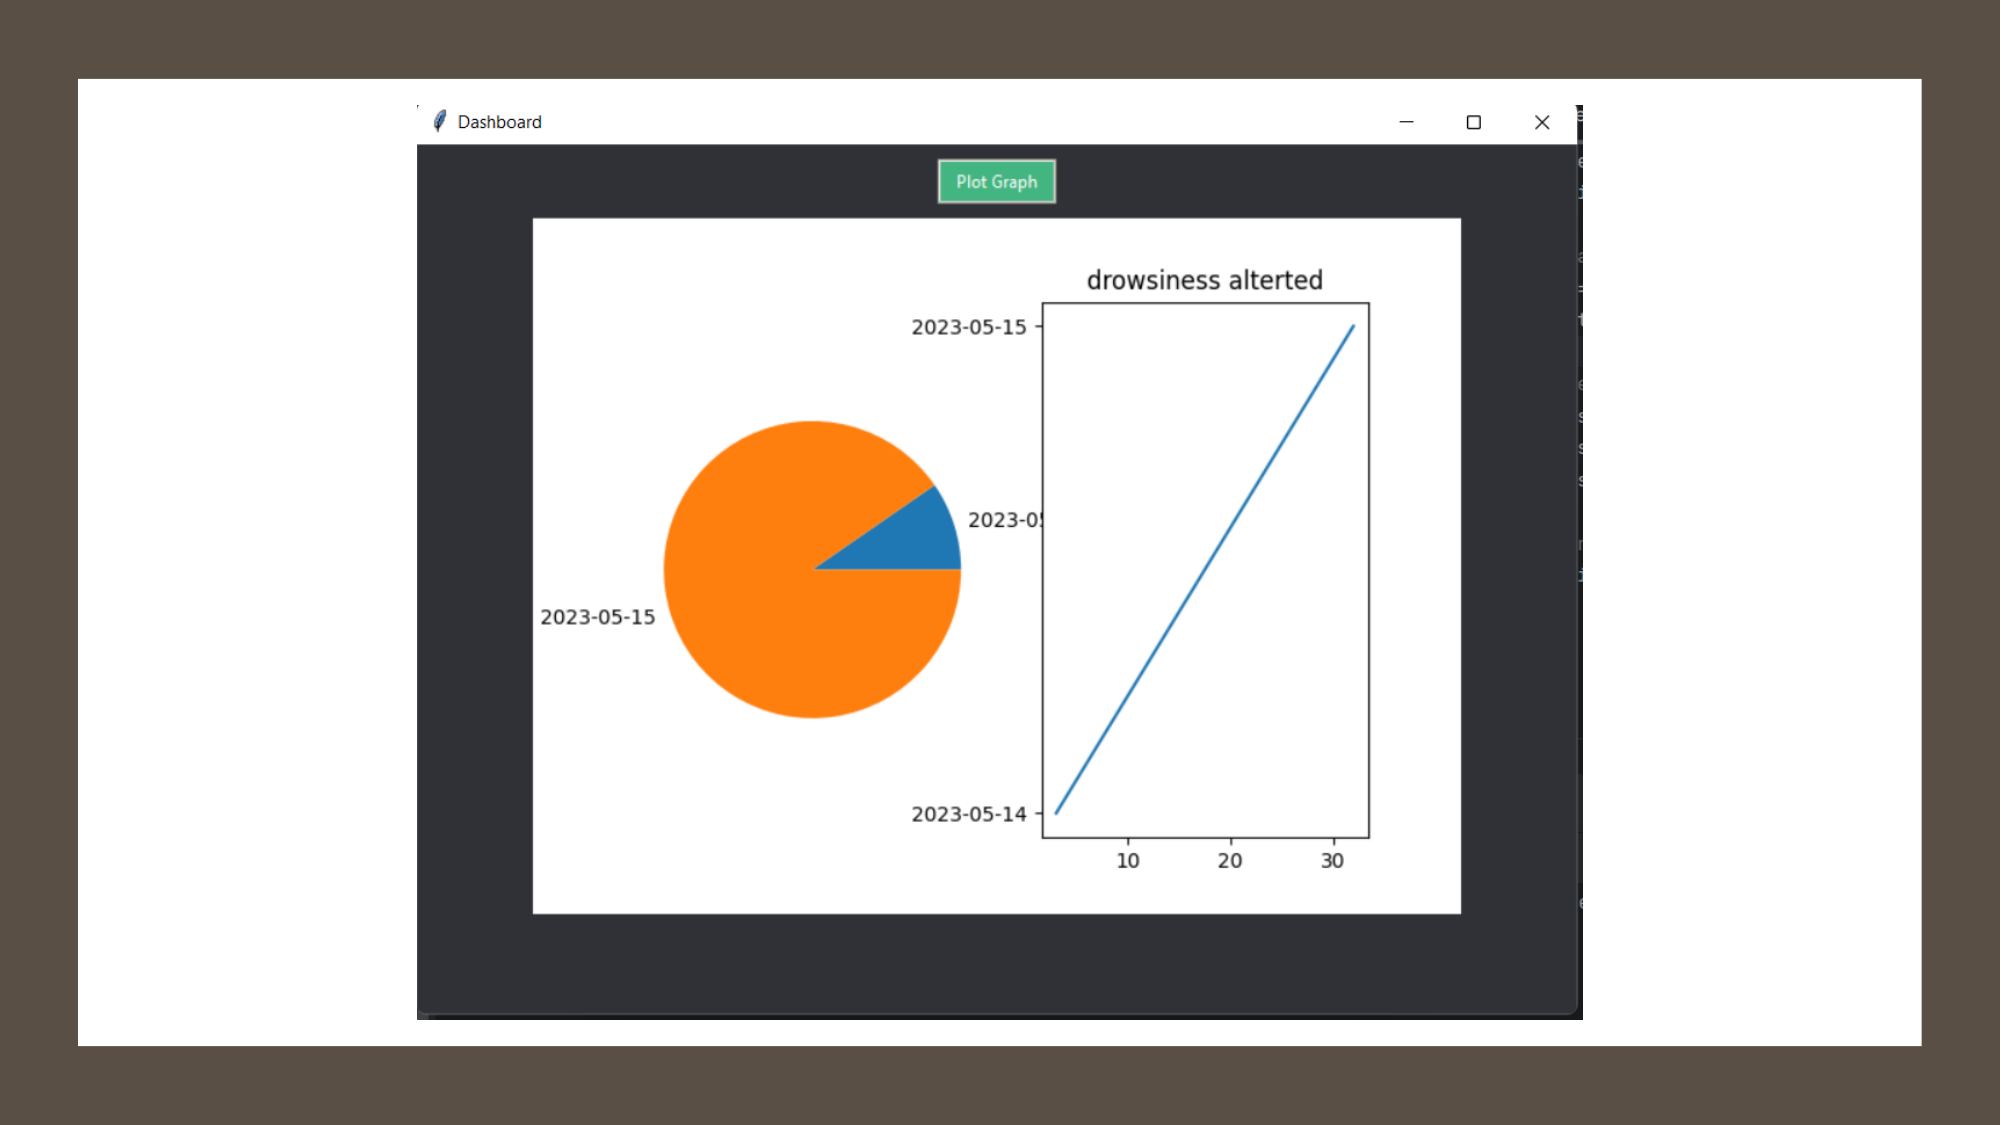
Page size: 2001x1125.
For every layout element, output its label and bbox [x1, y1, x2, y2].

text_box [0, 0, 2000, 1125]
text_box [77, 78, 1923, 1047]
picture [417, 105, 1583, 1020]
